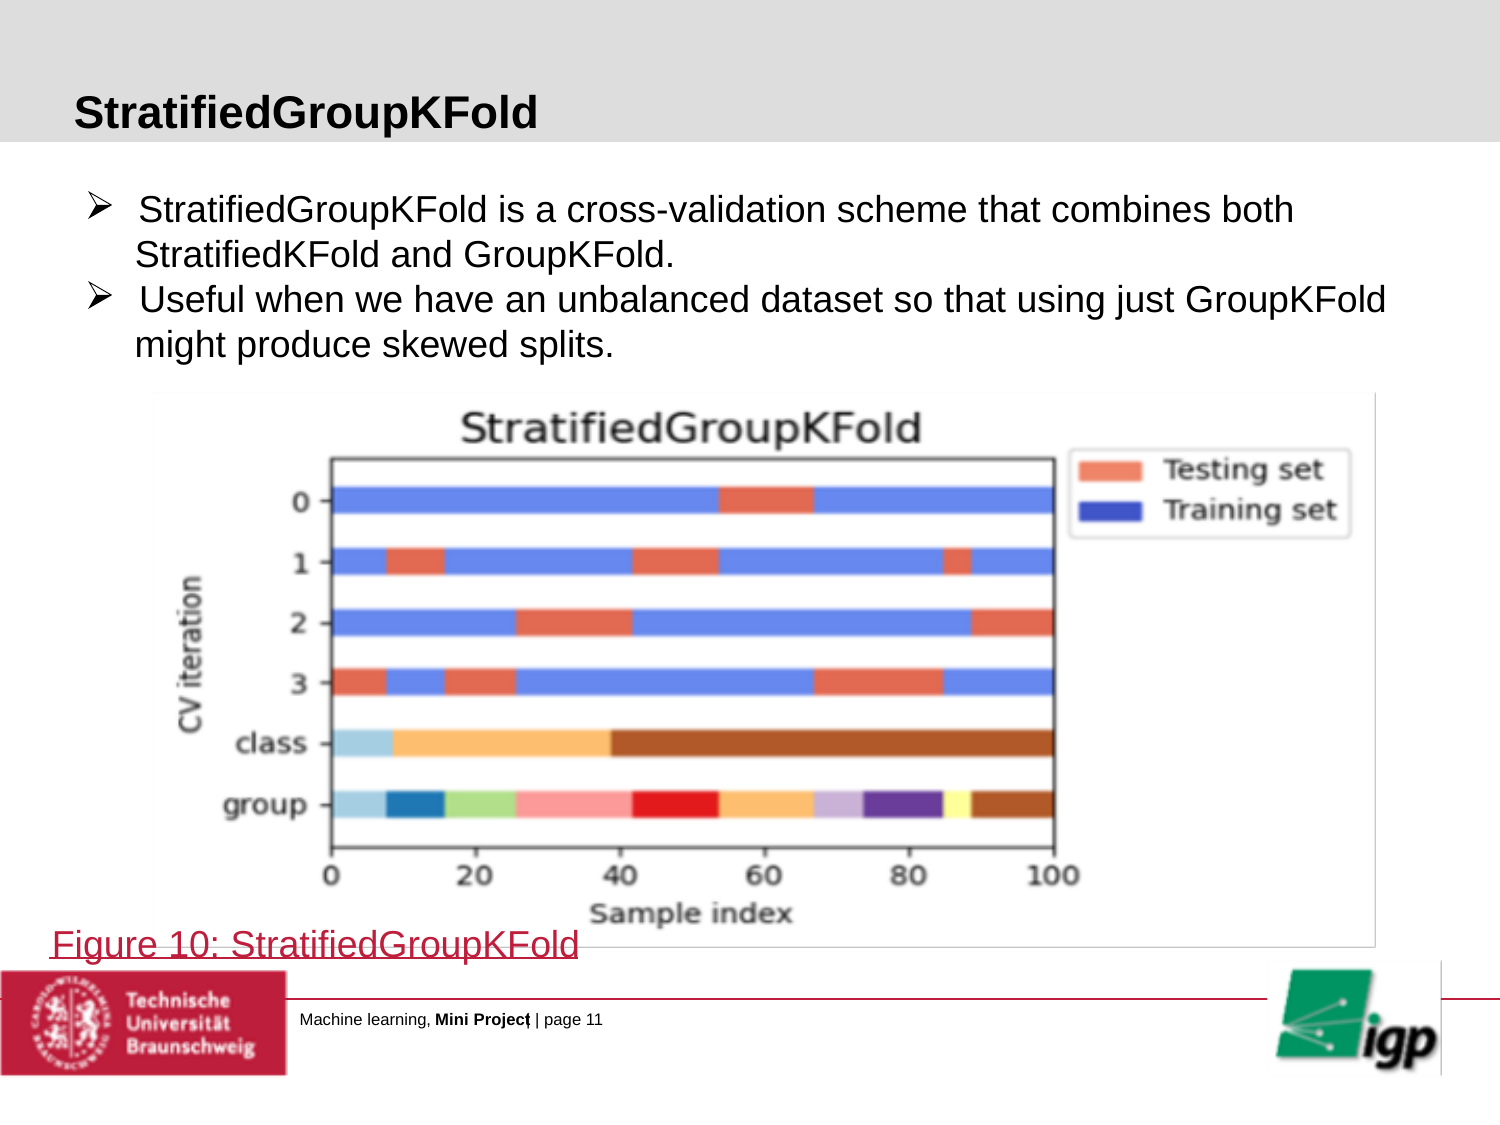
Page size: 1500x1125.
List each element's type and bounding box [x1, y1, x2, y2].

text_box [0, 0, 1500, 1125]
